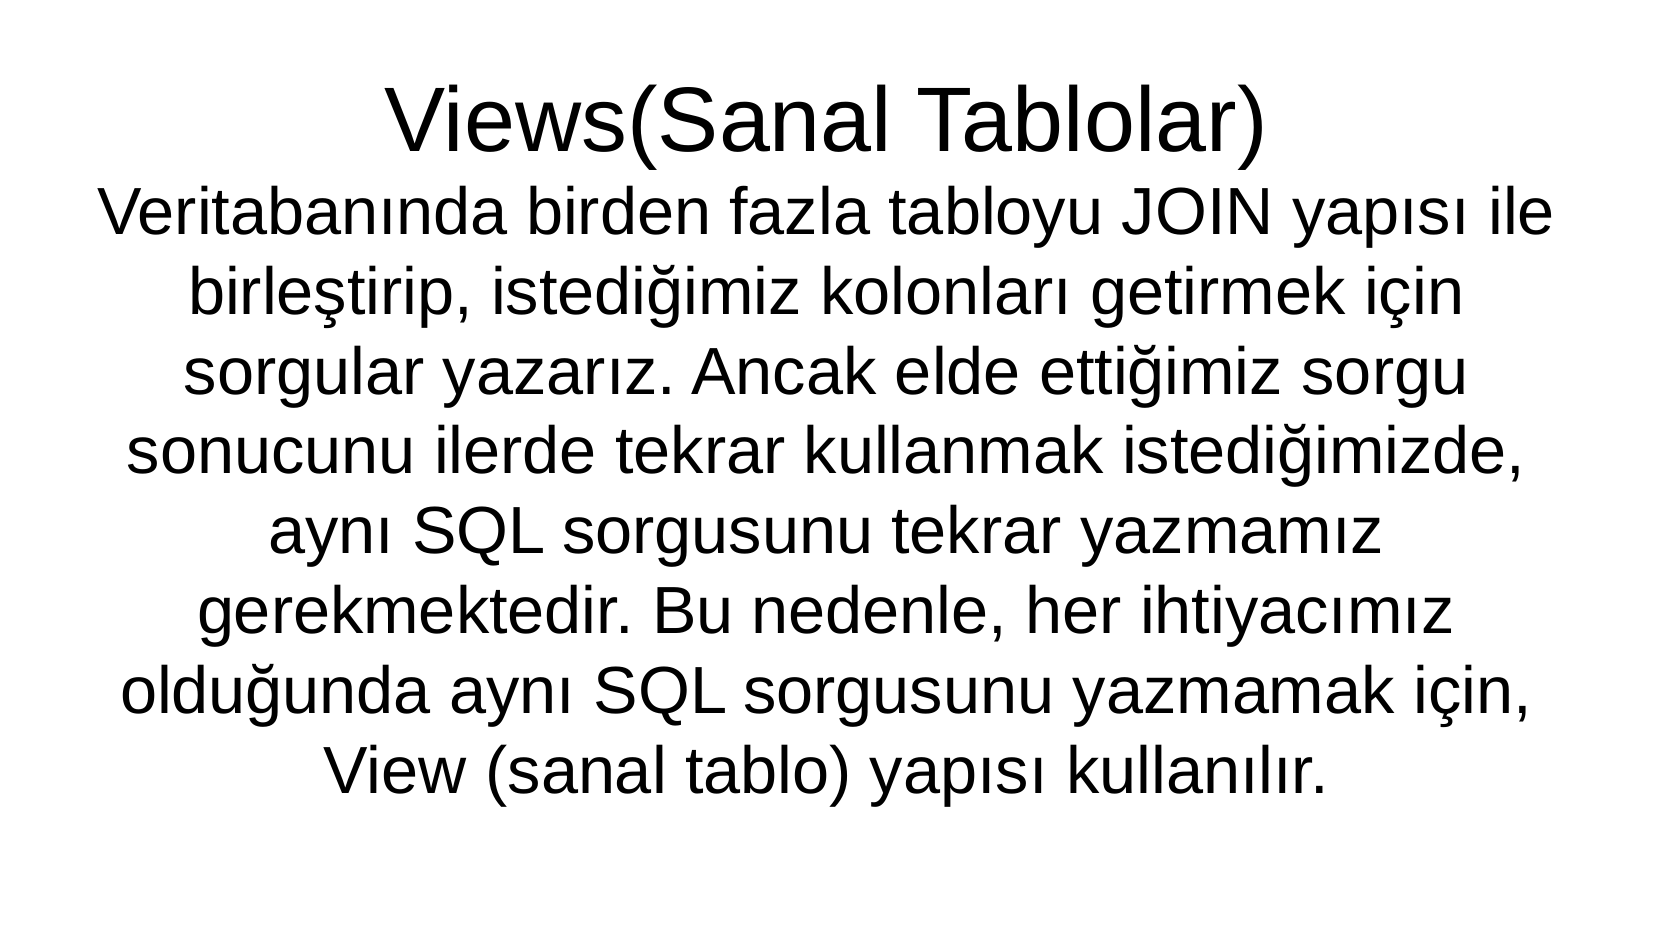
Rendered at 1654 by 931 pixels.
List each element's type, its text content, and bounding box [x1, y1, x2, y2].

subtitle Veritabanında birden fazla tabloyu JOIN yapısı ile birleştirip, istediğimiz kolonları getirmek için sorgular yazarız. Ancak elde ettiğimiz sorgu sonucunu ilerde tekrar kullanmak istediğimizde, aynı SQL sorgusunu tekrar yazmamız gerekmektedir. Bu nedenle, her ihtiyacımız olduğunda aynı SQL sorgusunu yazmamak için, View (sanal tablo) yapısı kullanılır. [82, 188, 1571, 787]
title Views(Sanal Tablolar) [82, 37, 1571, 188]
